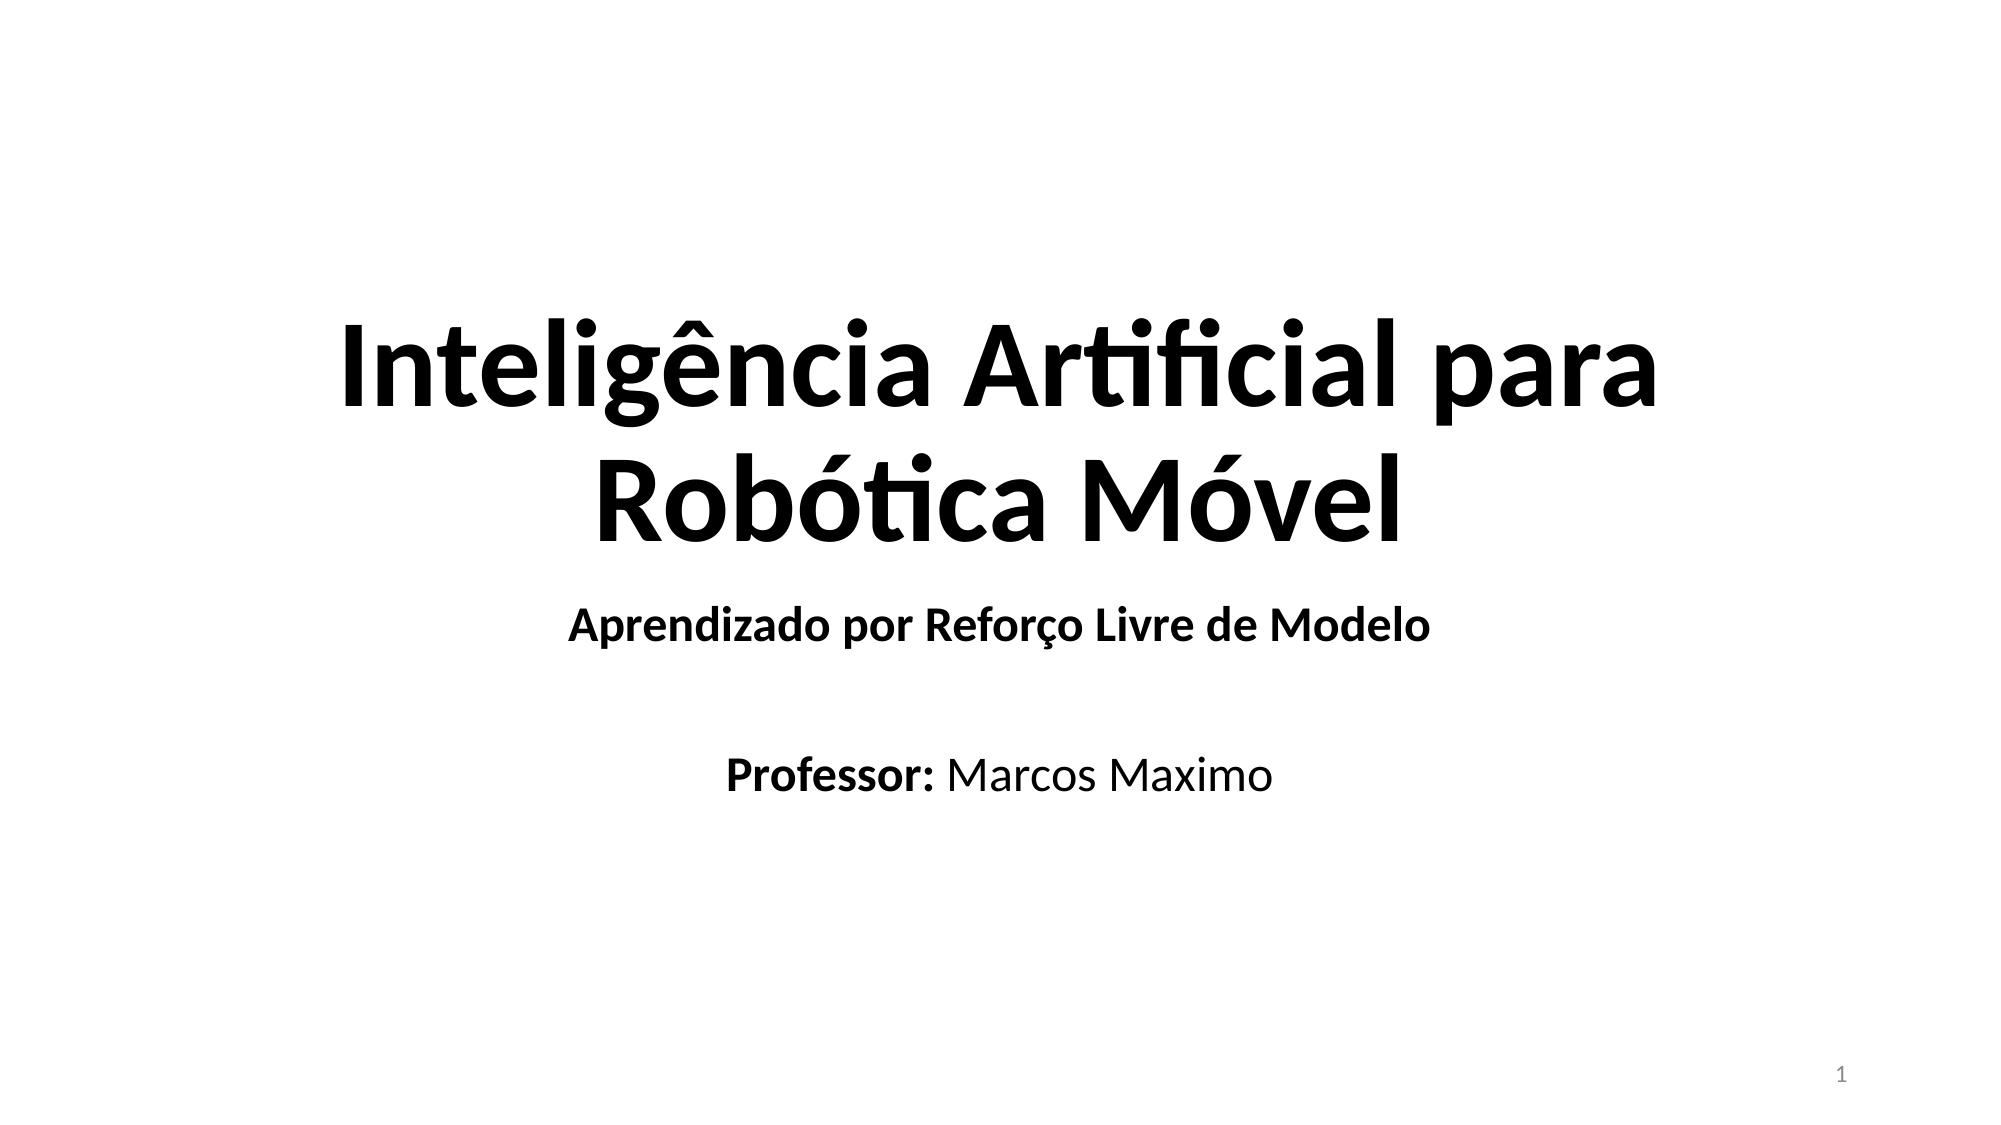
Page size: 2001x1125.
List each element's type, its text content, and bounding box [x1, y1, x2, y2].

title Inteligência Artificial para Robótica Móvel [249, 184, 1750, 576]
subtitle Aprendizado por Reforço Livre de Modelo Professor: Marcos Maximo [249, 590, 1750, 863]
slide_number 1 [1412, 1042, 1863, 1103]
